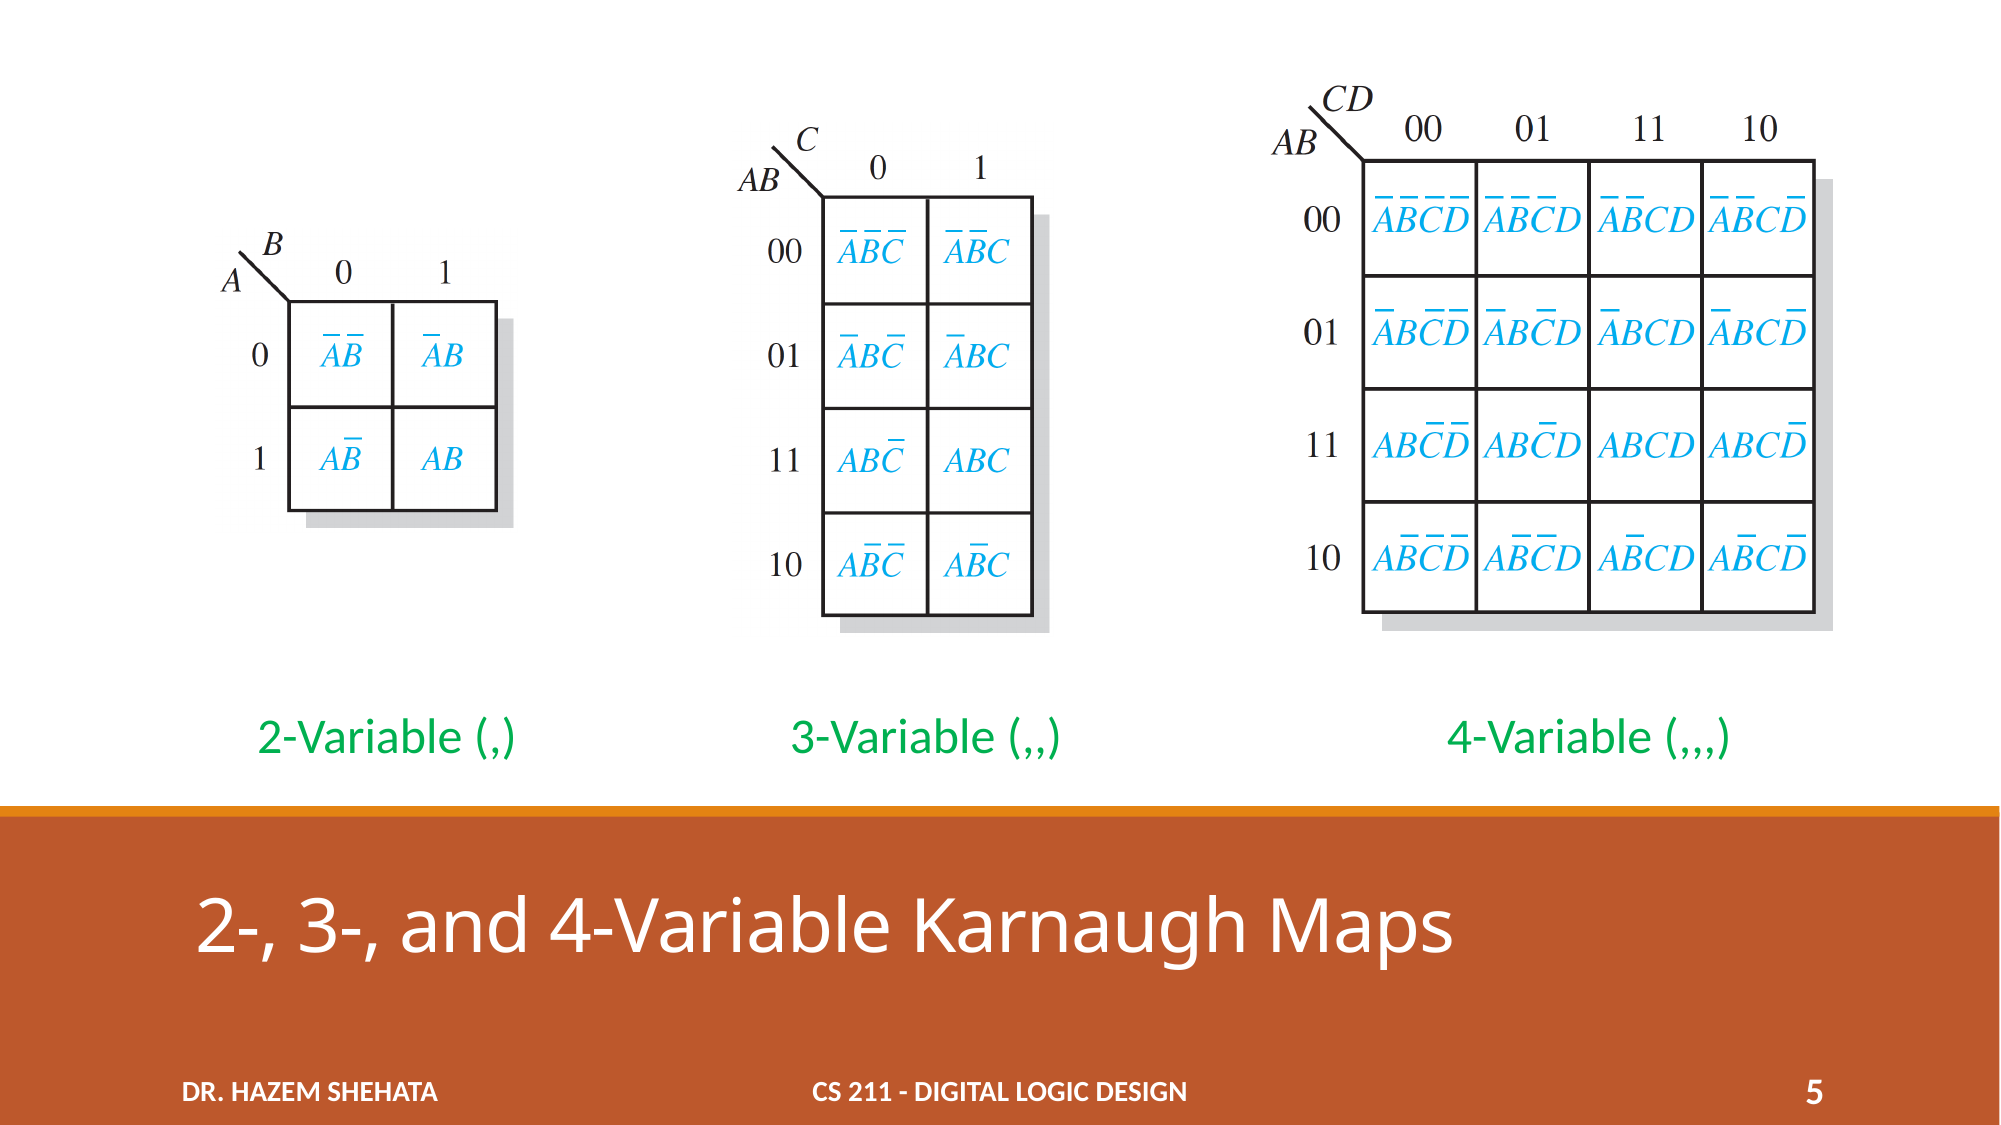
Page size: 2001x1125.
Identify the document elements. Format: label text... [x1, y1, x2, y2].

footer CS 211 - Digital Logic Design [604, 1059, 1396, 1120]
slide_number 5 [1624, 1059, 1840, 1120]
title 2-, 3-, and 4-Variable Karnaugh Maps [180, 832, 1839, 968]
picture [214, 227, 519, 534]
picture [731, 121, 1055, 638]
picture [1267, 81, 1840, 638]
